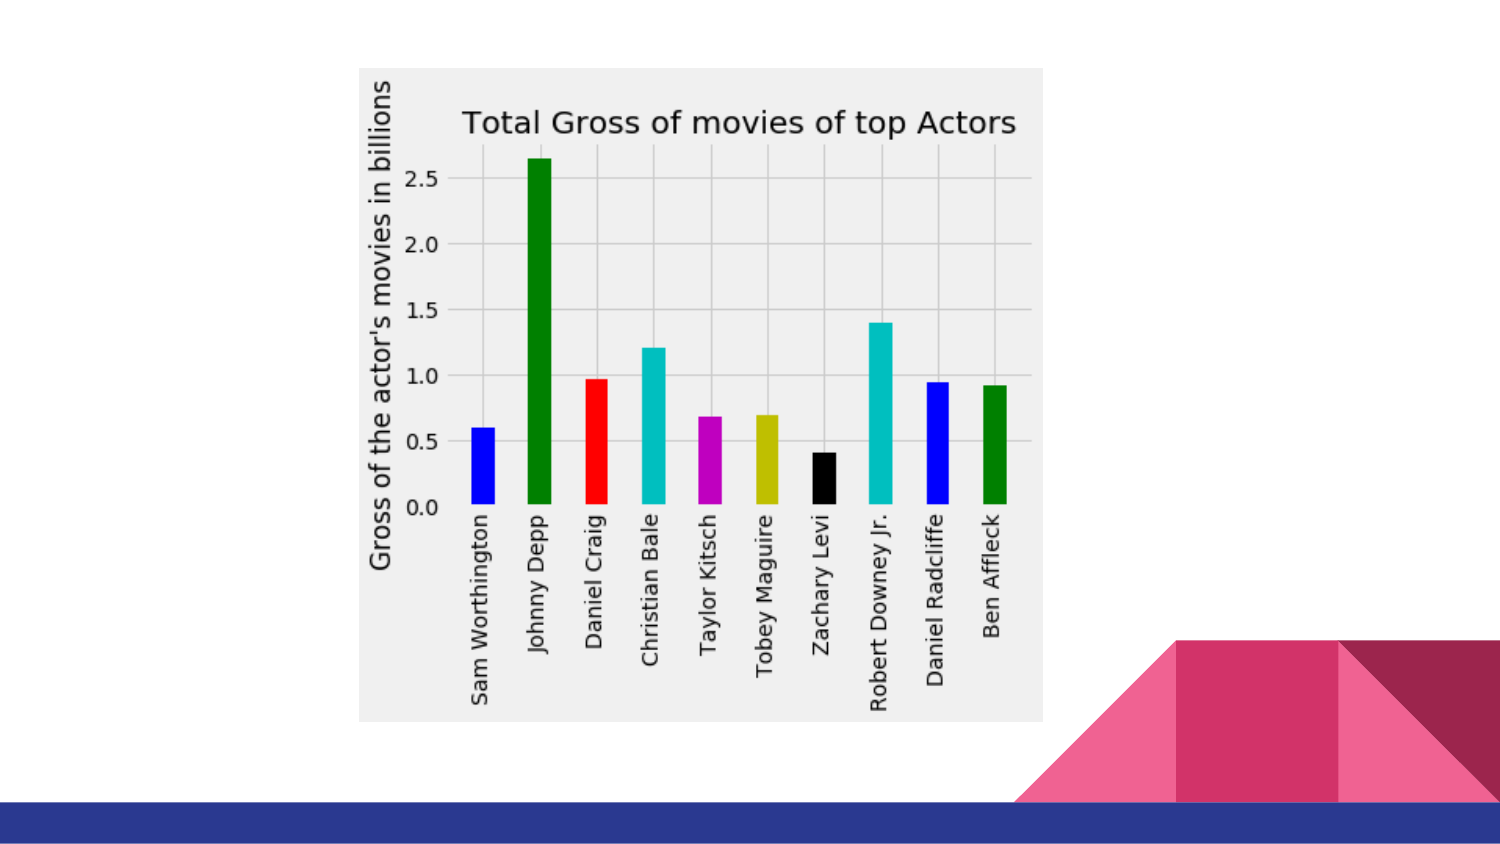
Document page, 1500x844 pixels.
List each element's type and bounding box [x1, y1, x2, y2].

picture [359, 68, 1043, 722]
